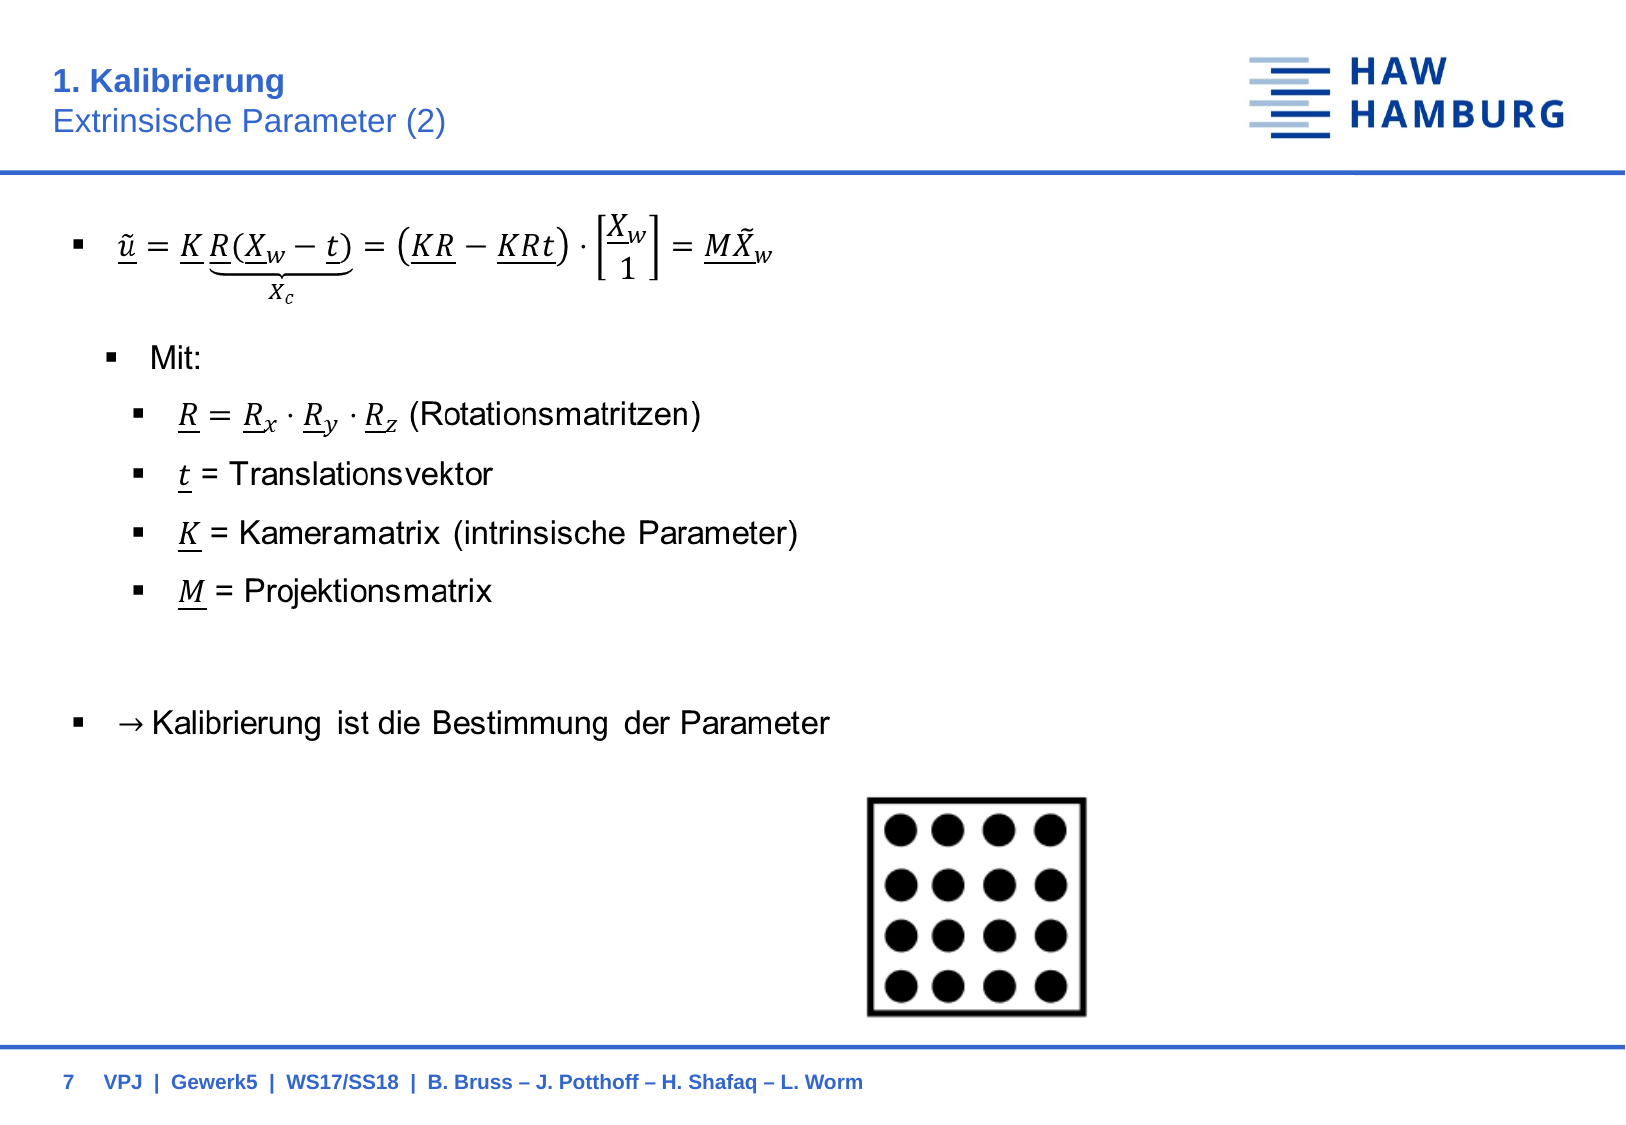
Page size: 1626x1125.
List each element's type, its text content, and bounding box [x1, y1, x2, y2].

title 1. Kalibrierung Extrinsische Parameter (2) [52, 54, 1095, 173]
picture [861, 793, 1095, 1024]
picture [1222, 30, 1589, 165]
list [52, 208, 1389, 1024]
slide_number 7 [0, 1046, 81, 1094]
footer VPJ | Gewerk5 | WS17/SS18 | B. Bruss – J. Potthoff – H. Shafaq – L. Worm [103, 1046, 1522, 1094]
